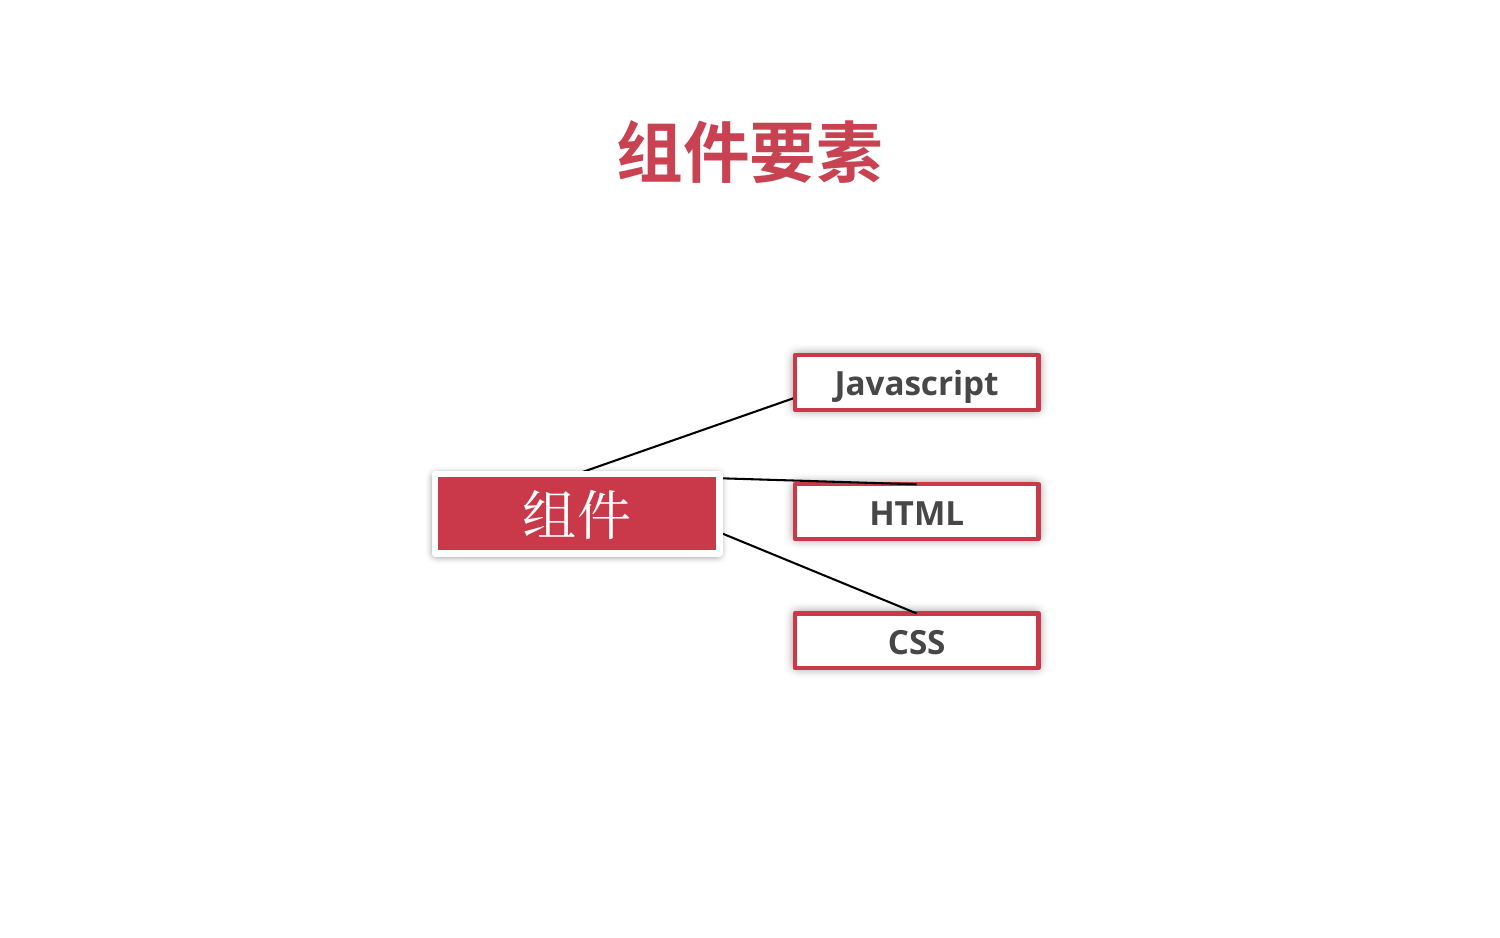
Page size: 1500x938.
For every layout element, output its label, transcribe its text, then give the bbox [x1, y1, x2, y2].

text_box HTML [917, 484, 1039, 539]
title 组件要素 [74, 80, 1426, 222]
text_box 组件 [434, 473, 576, 554]
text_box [576, 513, 917, 644]
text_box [576, 384, 917, 513]
text_box Javascript [794, 355, 1039, 410]
text_box CSS [794, 613, 1039, 669]
